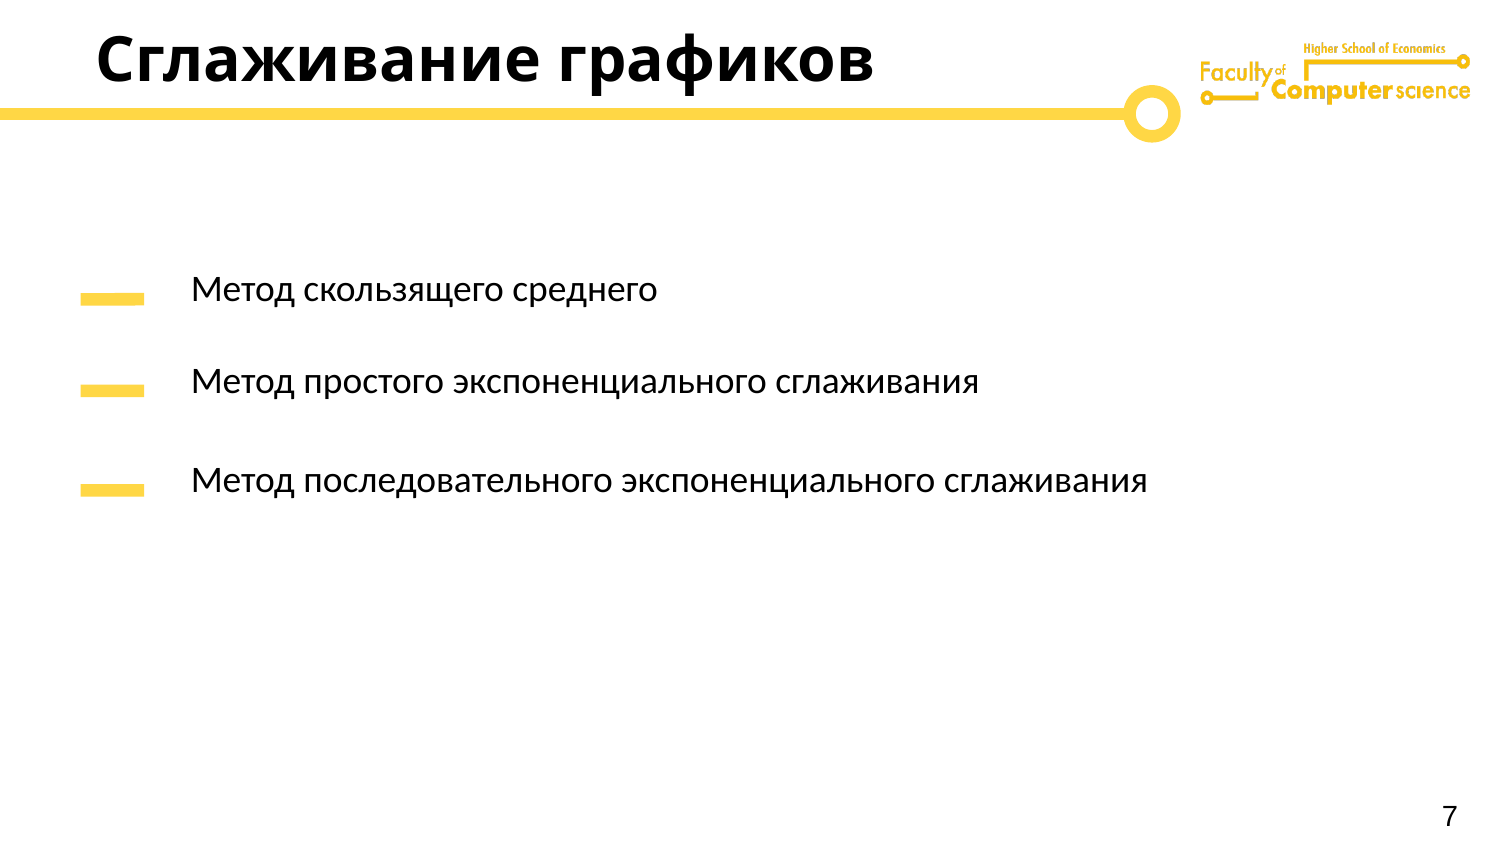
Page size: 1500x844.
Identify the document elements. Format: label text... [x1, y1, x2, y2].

text_box [1129, 91, 1175, 137]
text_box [80, 256, 1257, 609]
text_box Сглаживание графиков [80, 11, 1189, 72]
picture [1188, 27, 1481, 116]
text_box 7 [1427, 789, 1500, 840]
